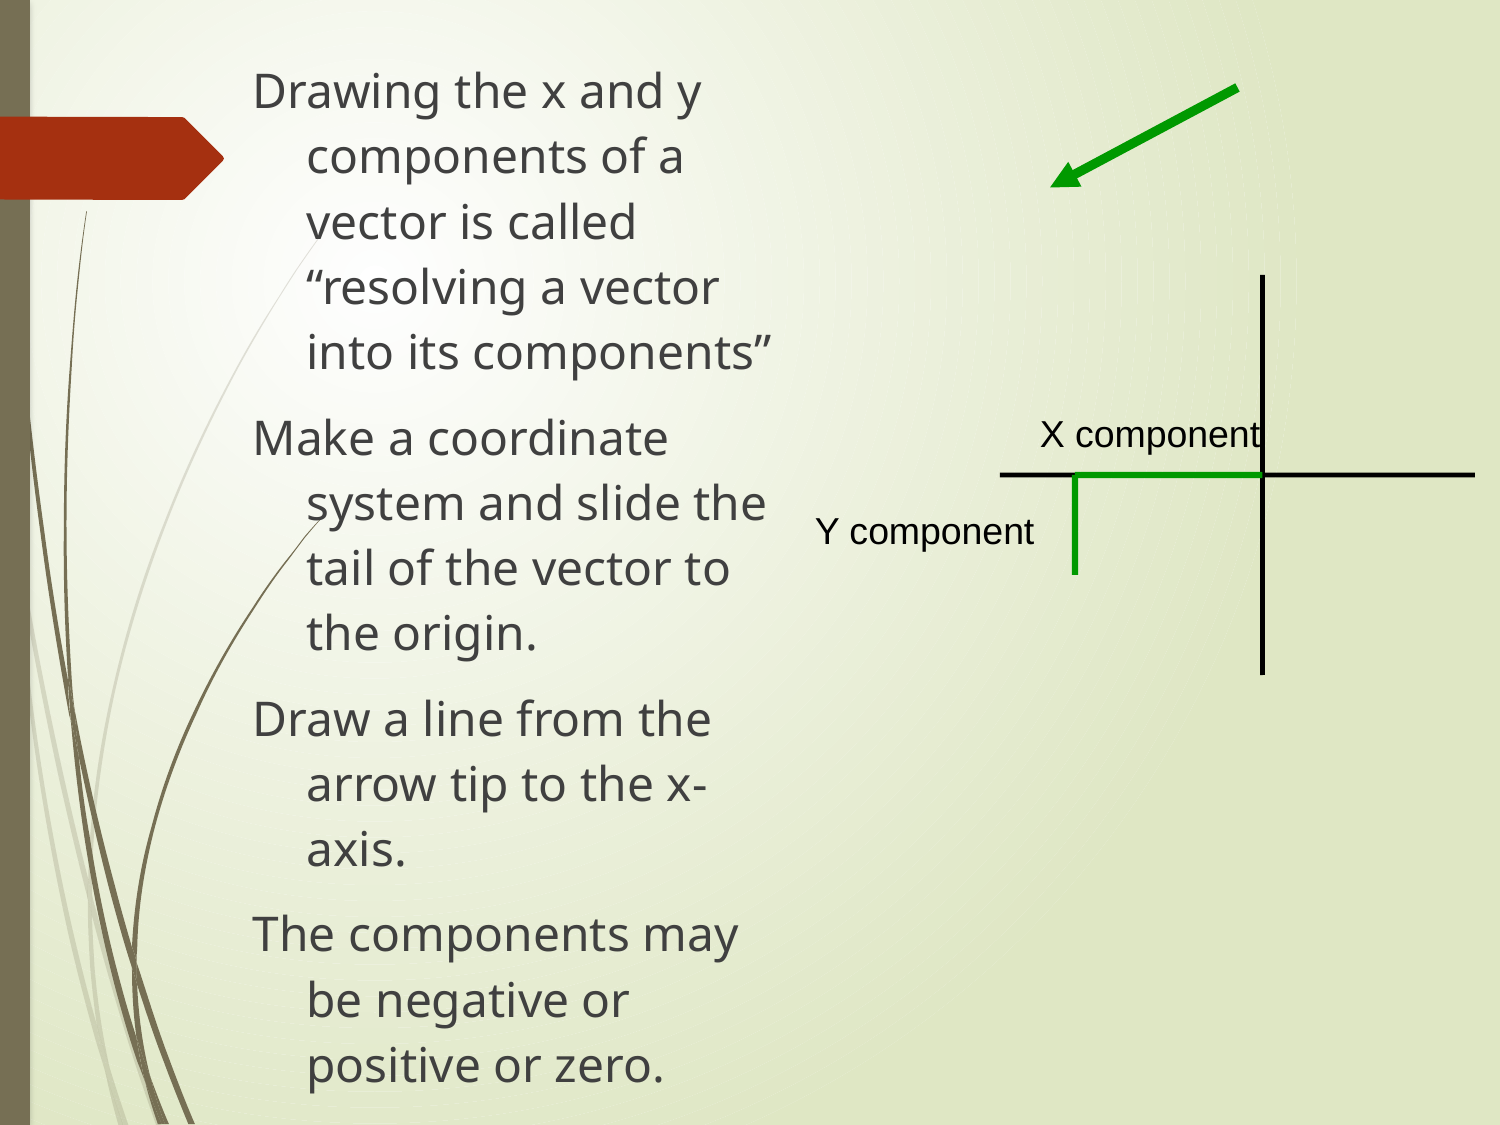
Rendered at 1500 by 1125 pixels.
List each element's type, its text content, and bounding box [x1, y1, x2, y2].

text_box [1050, 87, 1238, 188]
list Drawing the x and y components of a vector is called “resolving a vector into its components” Make a coordinate system and slide the tail of the vector to the origin. Draw a line from the arrow tip to the x-axis. The components may be negative or positive or zero. [237, 50, 800, 1125]
text_box Y component [800, 499, 994, 560]
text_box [999, 274, 1476, 676]
